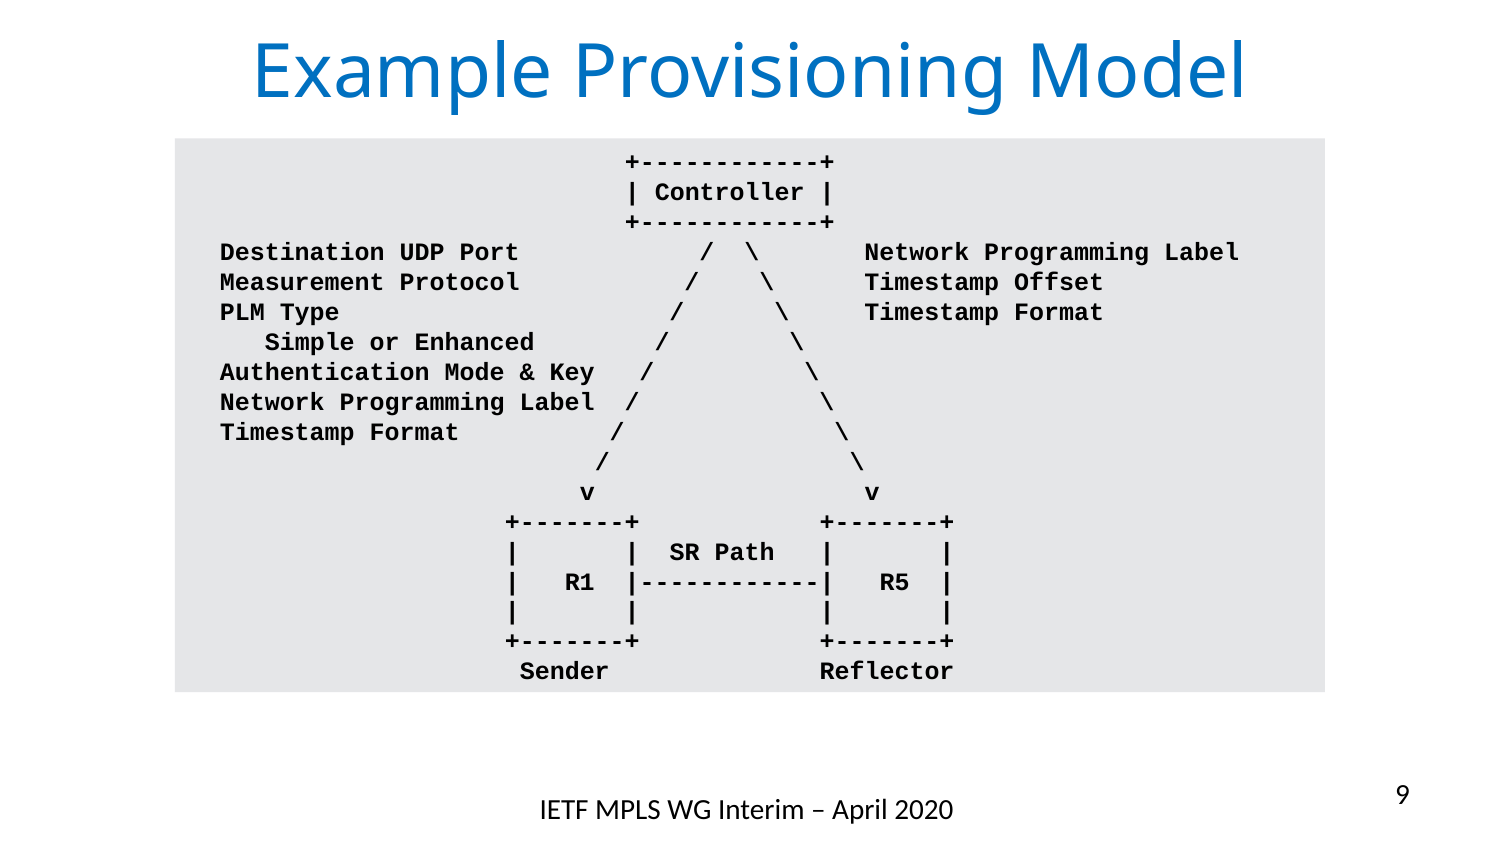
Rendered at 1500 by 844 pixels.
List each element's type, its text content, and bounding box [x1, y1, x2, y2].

footer IETF MPLS WG Interim – April 2020 [512, 783, 988, 843]
title Example Provisioning Model [74, 0, 1426, 138]
slide_number 9 [1074, 768, 1426, 828]
text_box +------------+ | Controller | +------------+ Destination UDP Port / \ Network Programming Label Measurement Protocol / \ Timestamp Offset PLM Type / \ Timestamp Format Simple or Enhanced / \ Authentication Mode & Key / \ Network Programming Label / \ Timestamp Format / \ / \ v v +-------+ +-------+ | | SR Path | | | R1 |------------| R5 | | | | | +-------+ +-------+ Sender Reflector [174, 138, 1325, 693]
